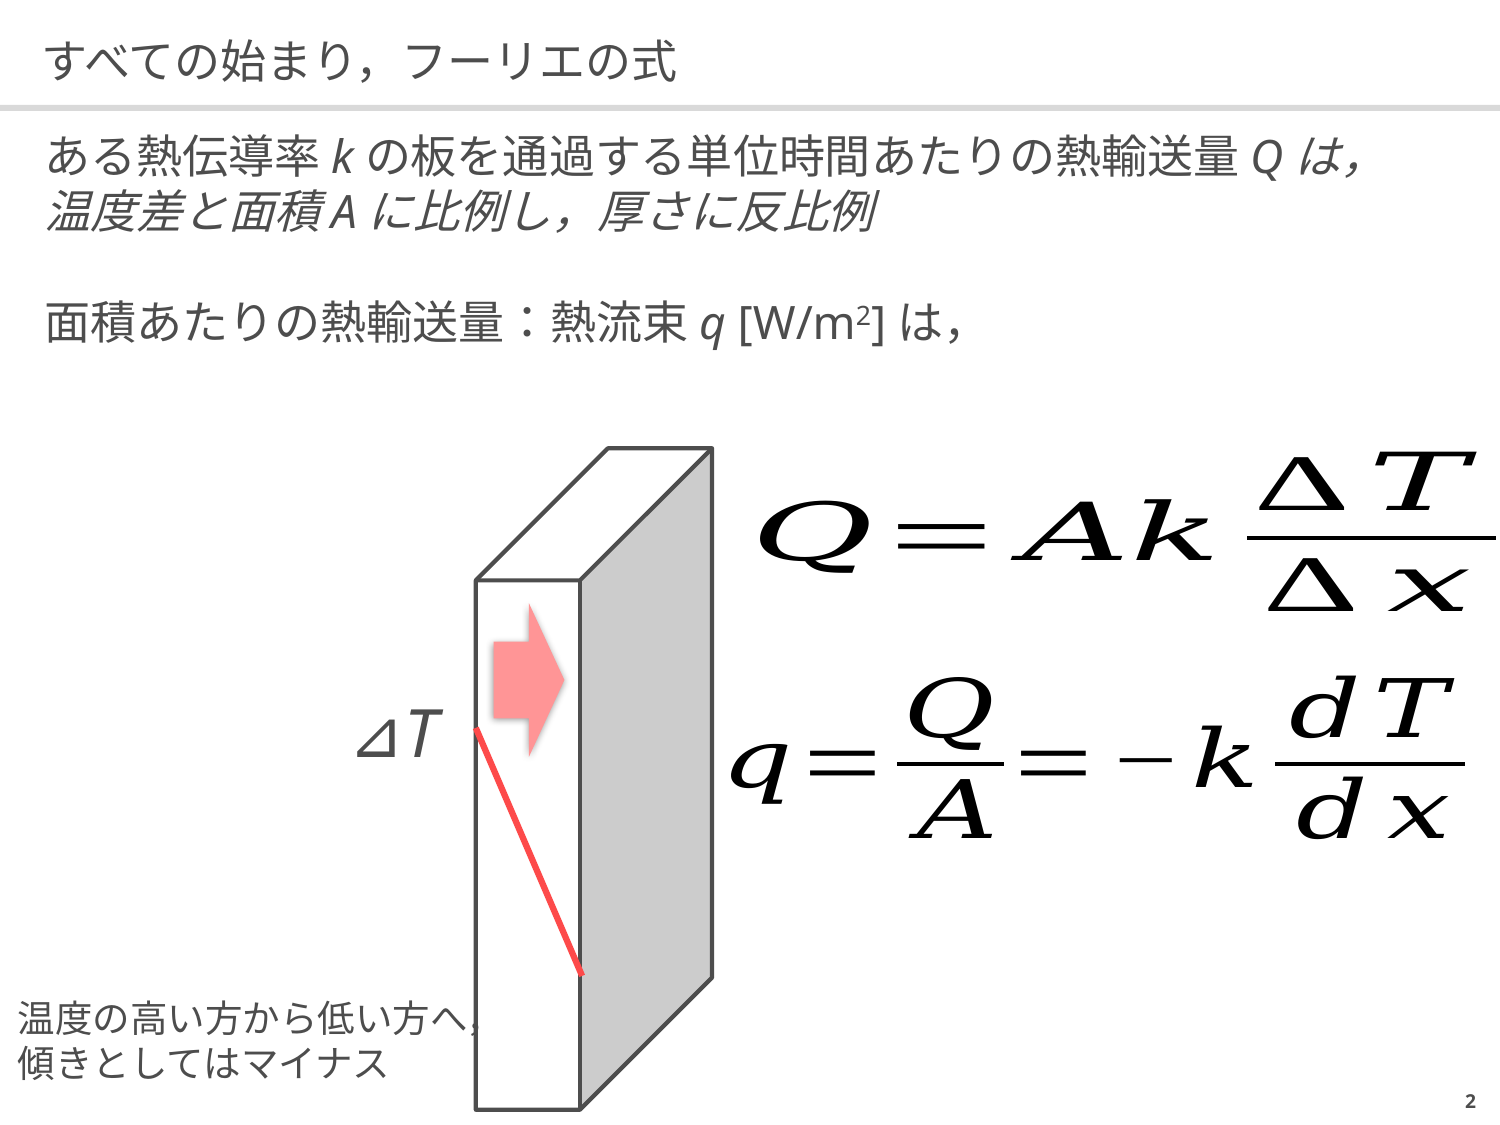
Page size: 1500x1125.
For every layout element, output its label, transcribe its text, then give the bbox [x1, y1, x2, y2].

slide_number 2 [1126, 1081, 1477, 1124]
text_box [475, 727, 583, 977]
text_box ⊿T [334, 683, 469, 778]
title すべての始まり，フーリエの式 [41, 25, 1459, 90]
text_box [490, 600, 568, 726]
text_box 温度の高い方から低い方へ， 傾きとしてはマイナス [3, 987, 520, 1093]
text_box [473, 446, 715, 1112]
